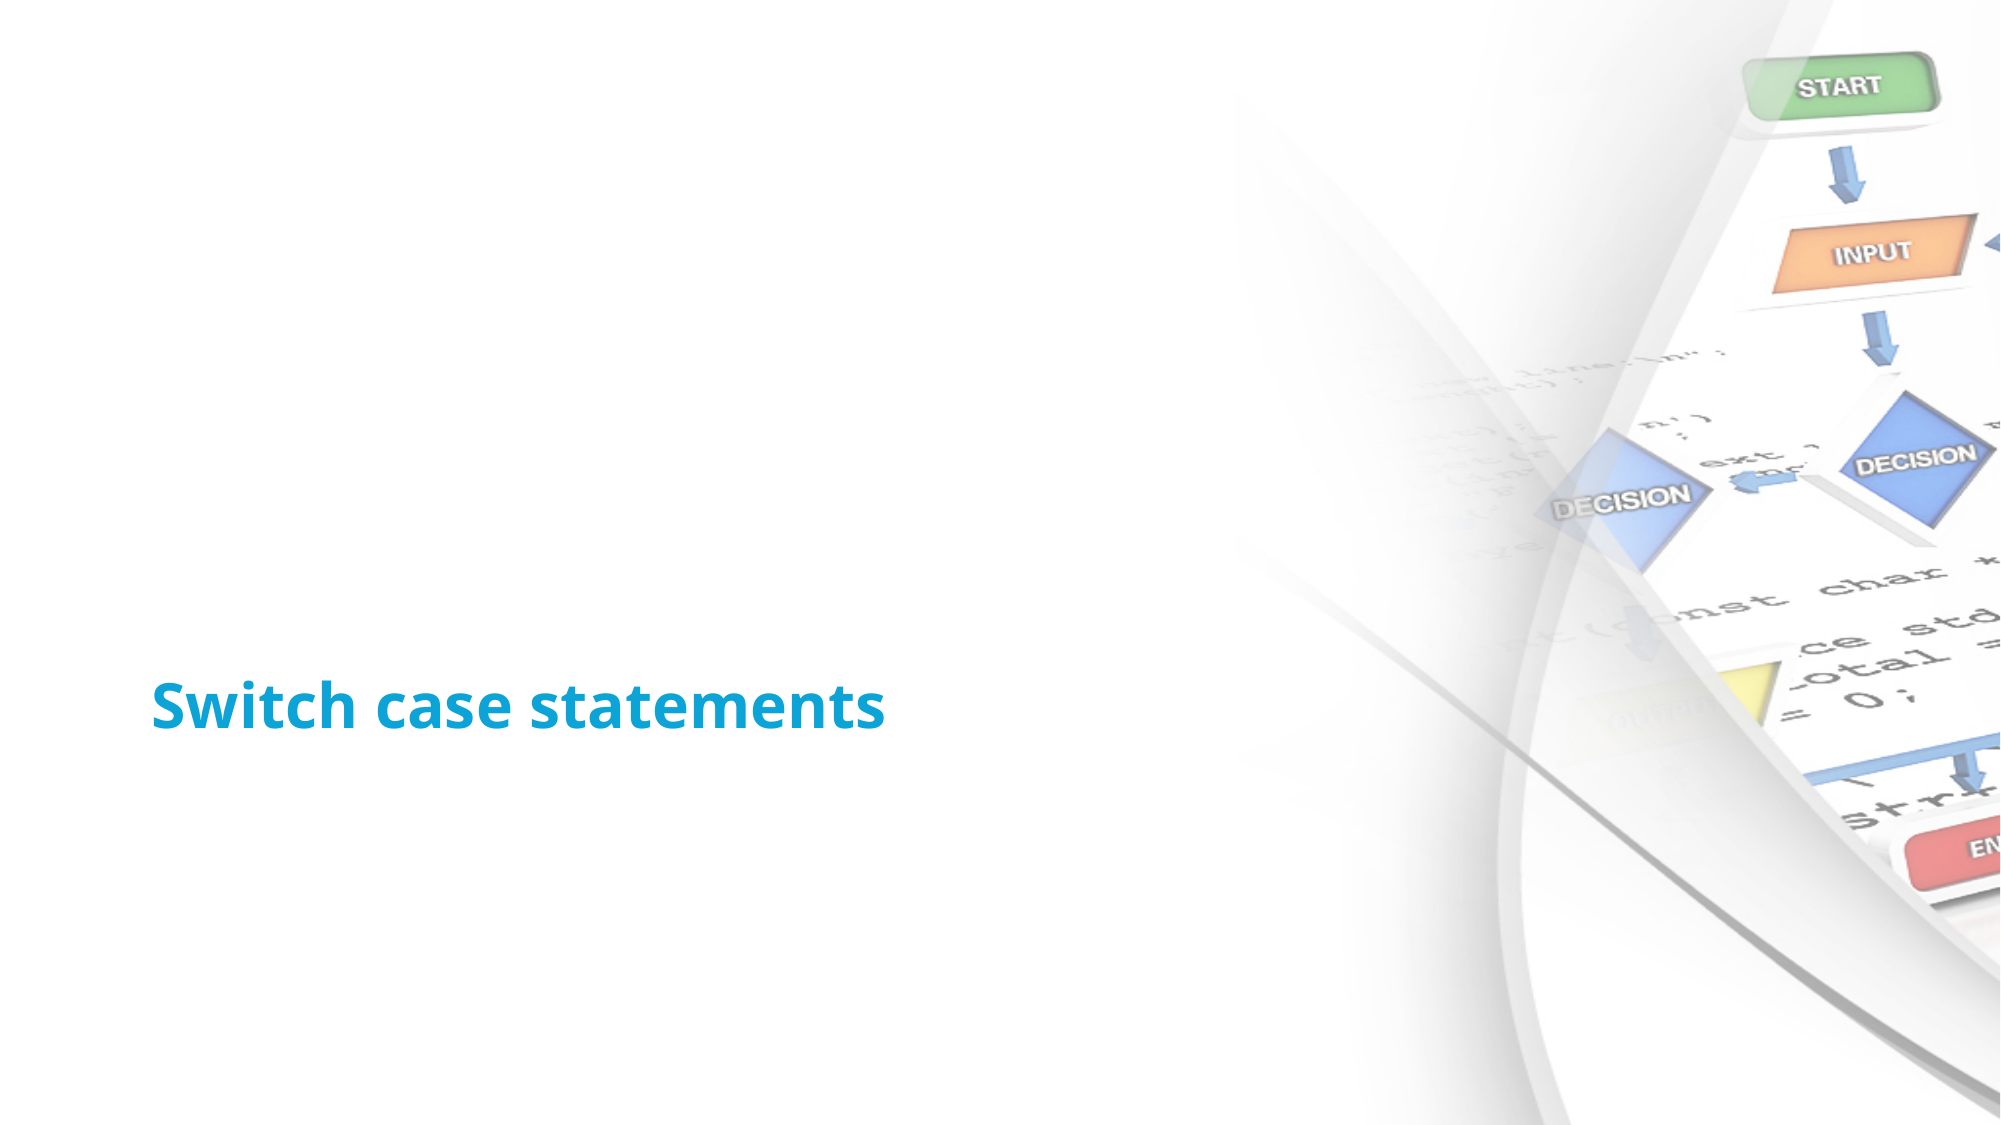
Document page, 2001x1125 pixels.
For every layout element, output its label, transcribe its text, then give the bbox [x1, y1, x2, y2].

picture [0, 0, 2001, 1125]
title Switch case statements [136, 280, 1862, 749]
